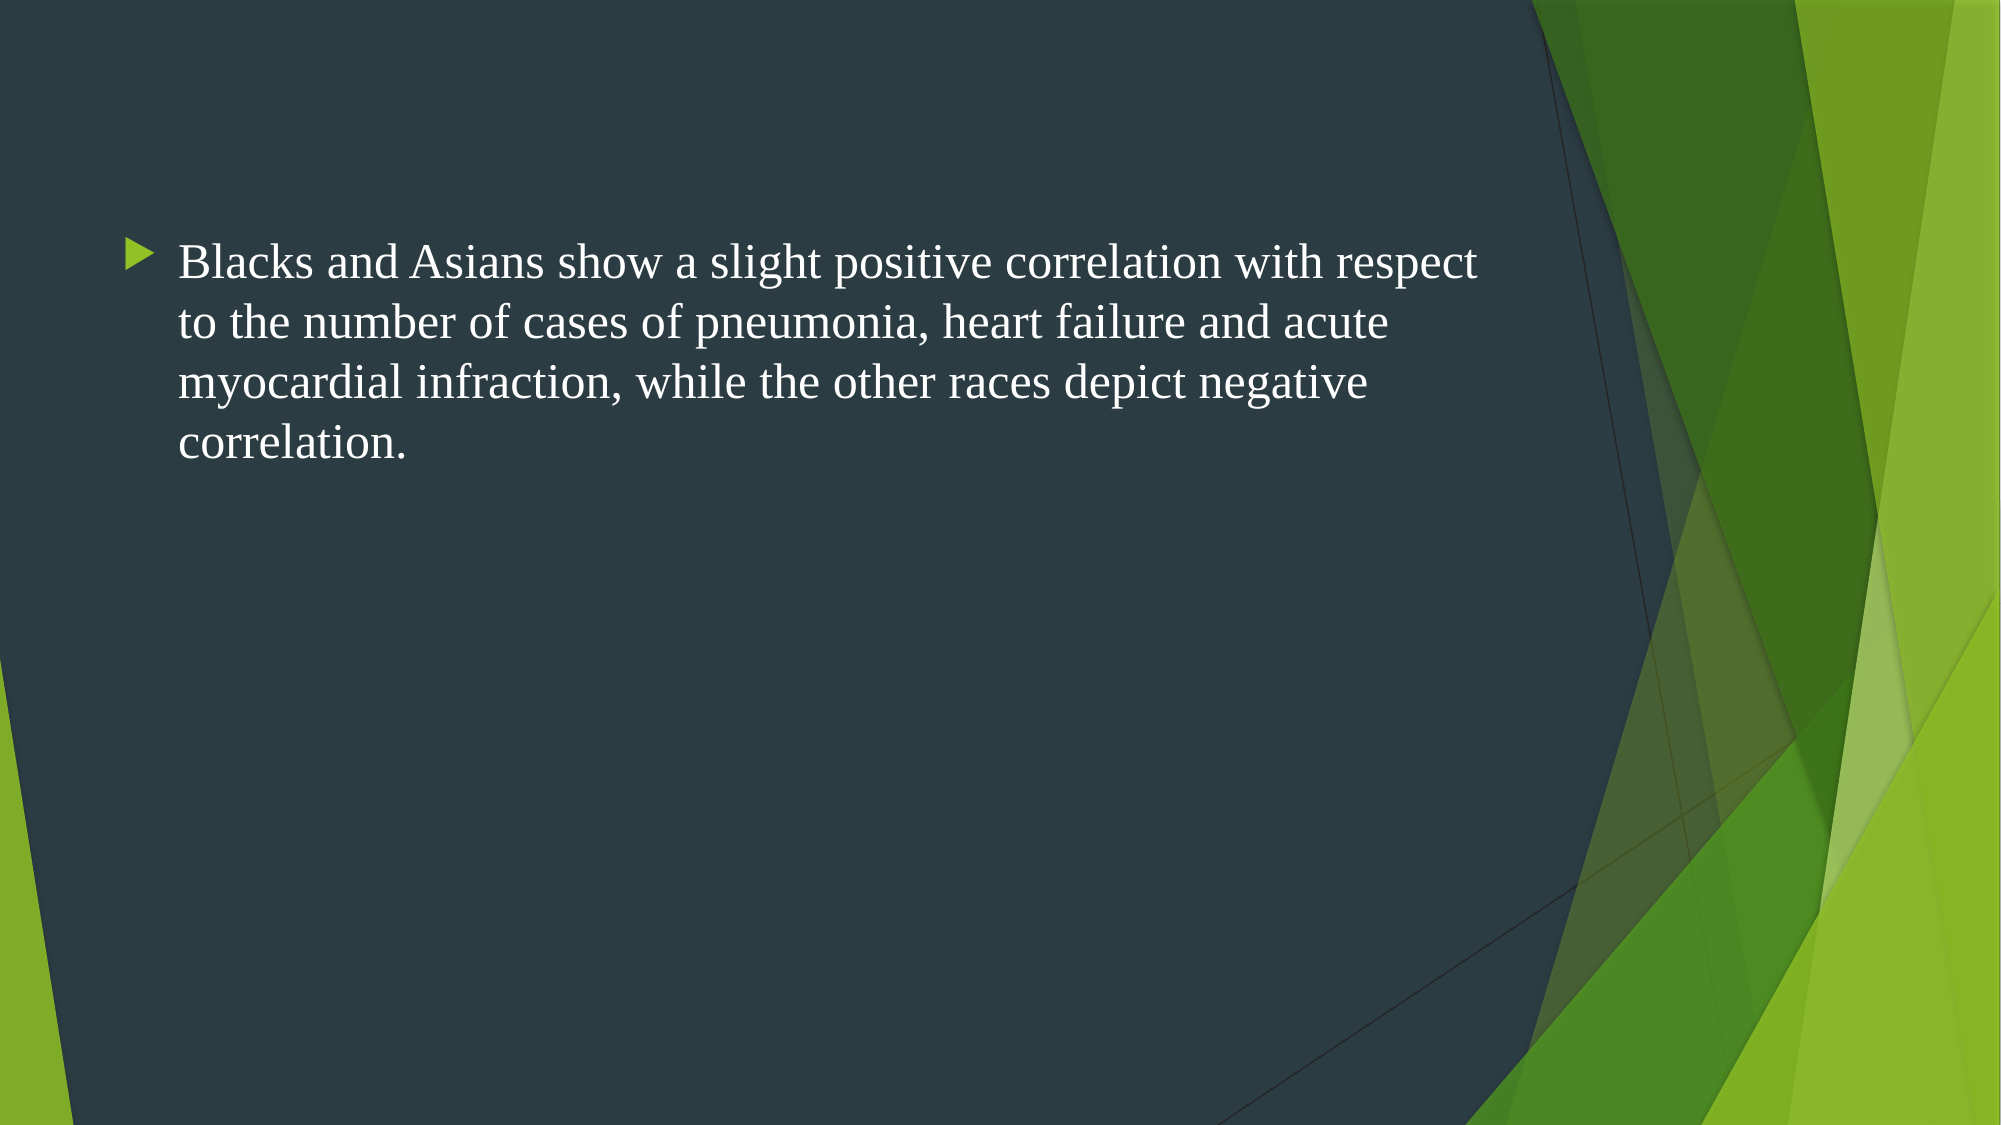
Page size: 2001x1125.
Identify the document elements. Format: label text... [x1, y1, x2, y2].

list Blacks and Asians show a slight positive correlation with respect to the number of cases of pneumonia, heart failure and acute myocardial infraction, while the other races depict negative correlation. [106, 221, 1518, 858]
